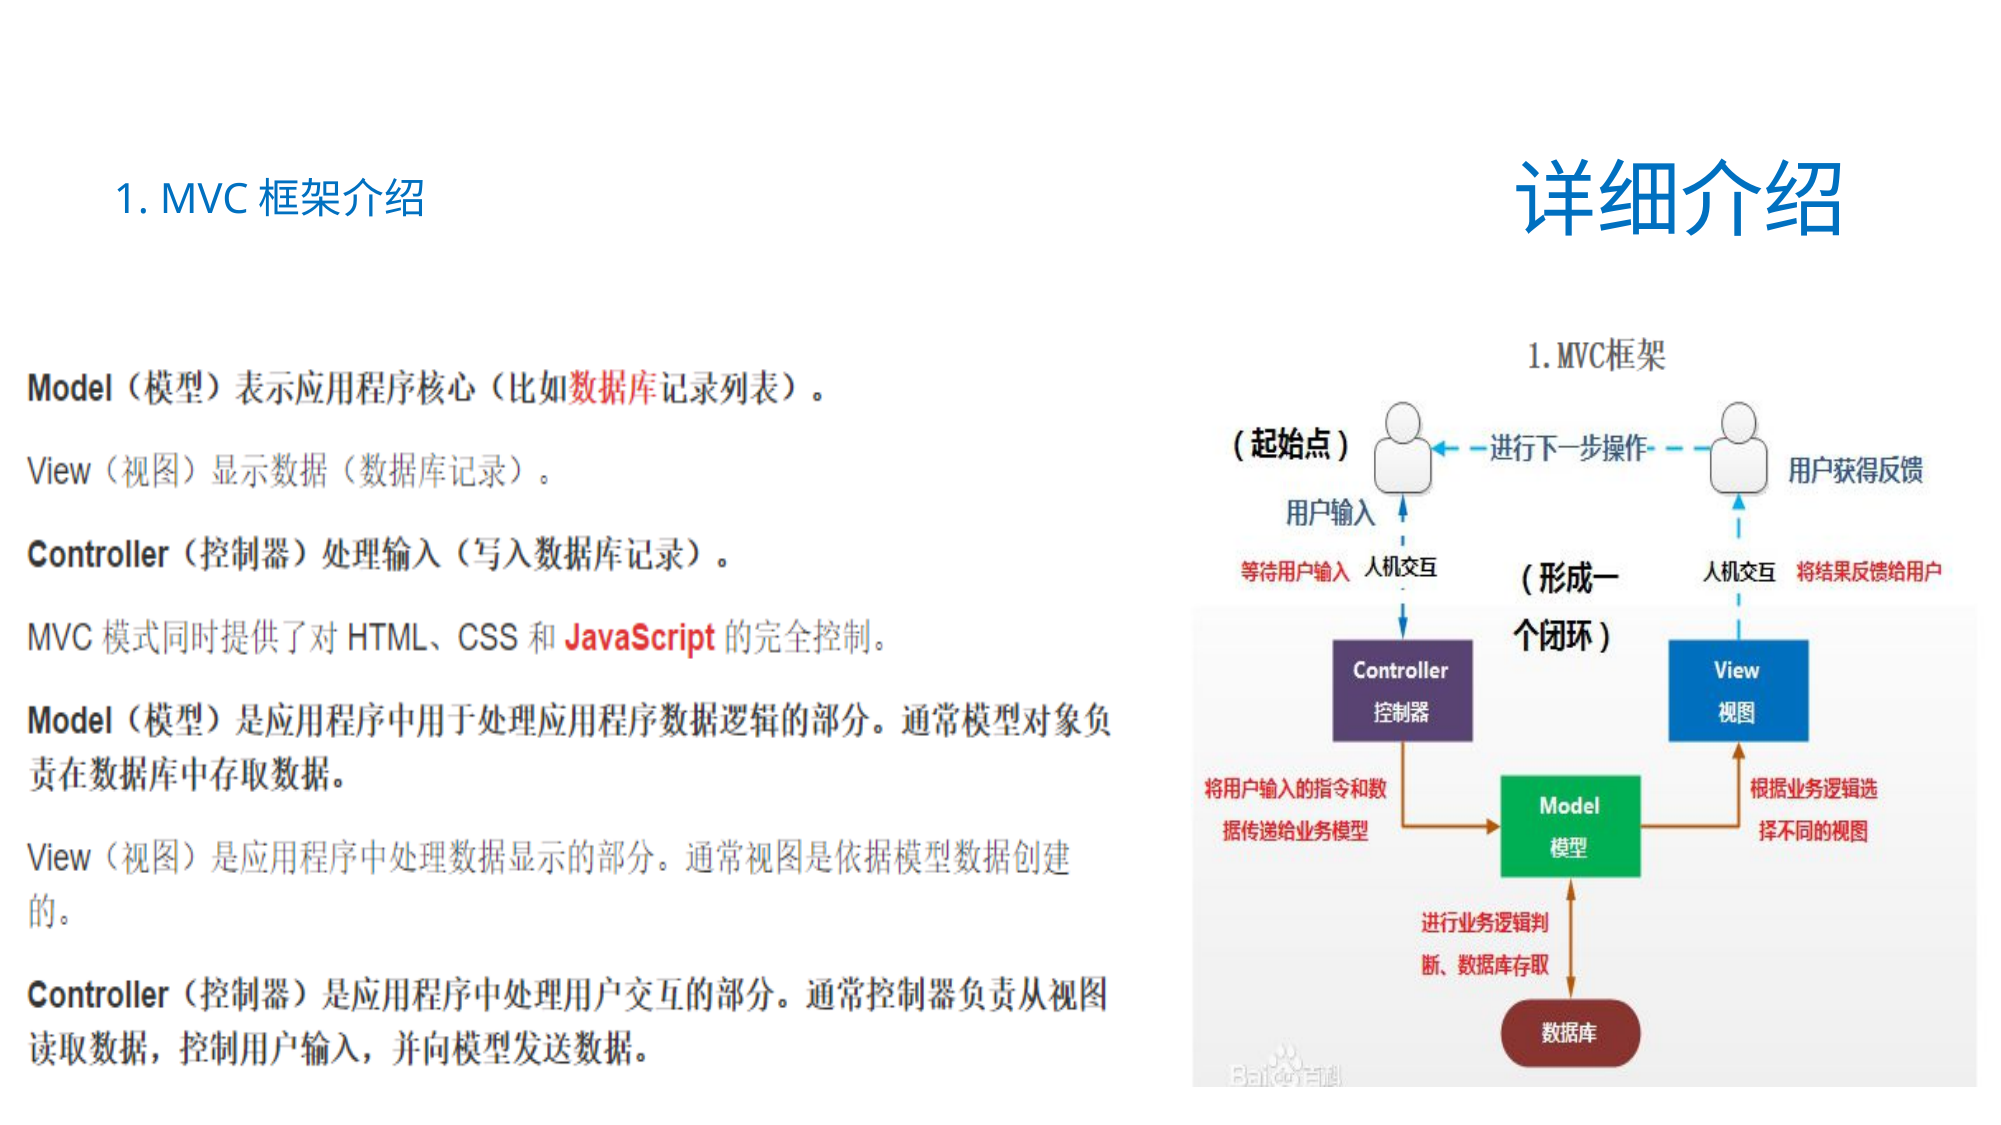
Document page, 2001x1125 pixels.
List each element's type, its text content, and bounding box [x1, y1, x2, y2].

picture [0, 314, 2000, 1088]
text_box 详细介绍 [1499, 138, 2000, 254]
text_box 1. MVC框架介绍 [99, 163, 713, 229]
